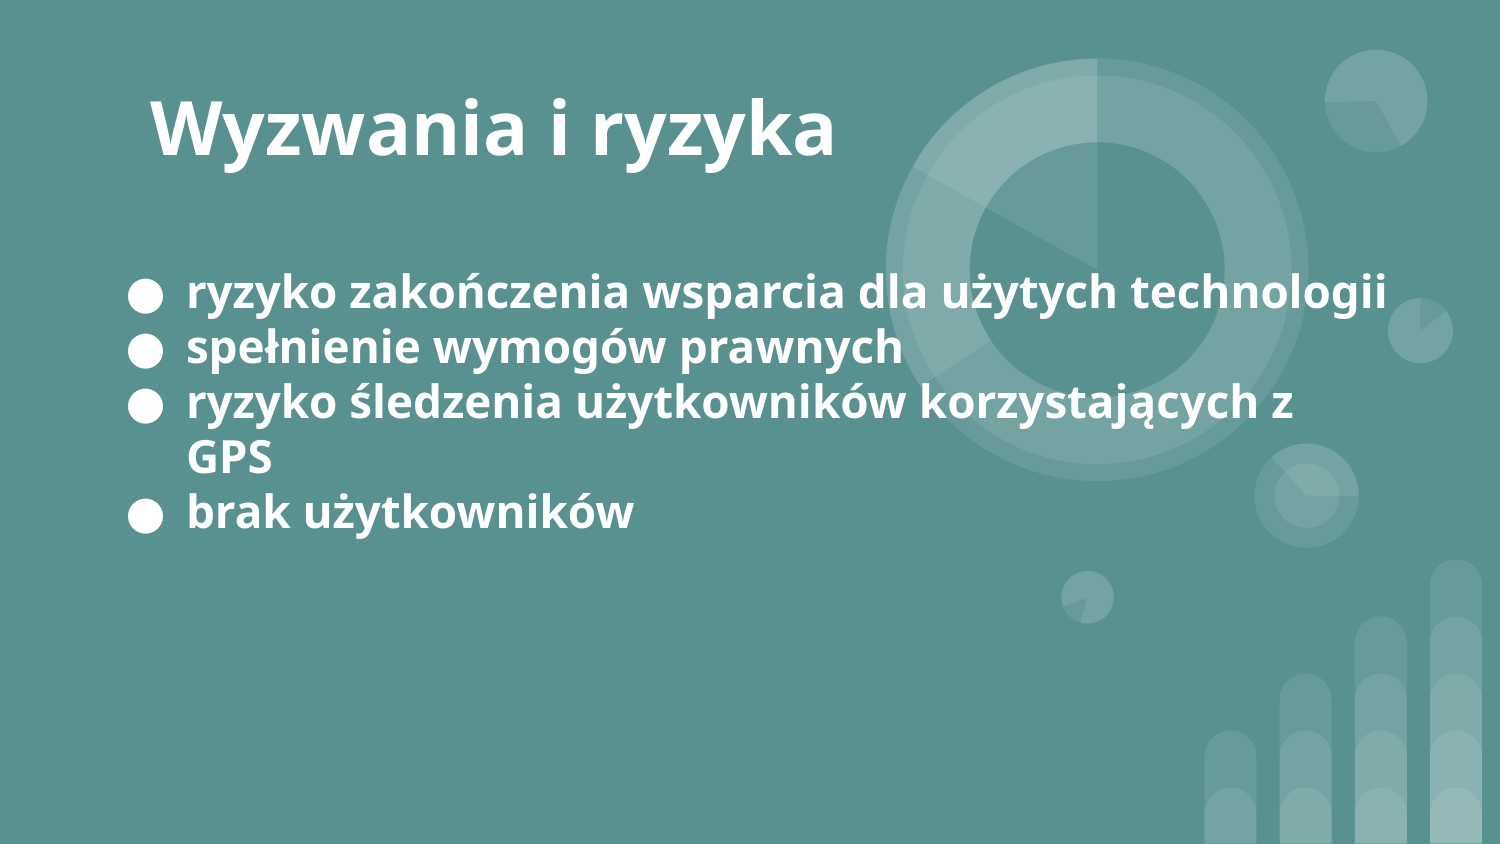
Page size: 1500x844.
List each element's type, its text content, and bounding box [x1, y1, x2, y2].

title Wyzwania i ryzyka [135, 60, 1186, 205]
subtitle ryzyko zakończenia wsparcia dla użytych technologii spełnienie wymogów prawnych ryzyko śledzenia użytkowników korzystających z GPS brak użytkowników [96, 248, 1404, 479]
